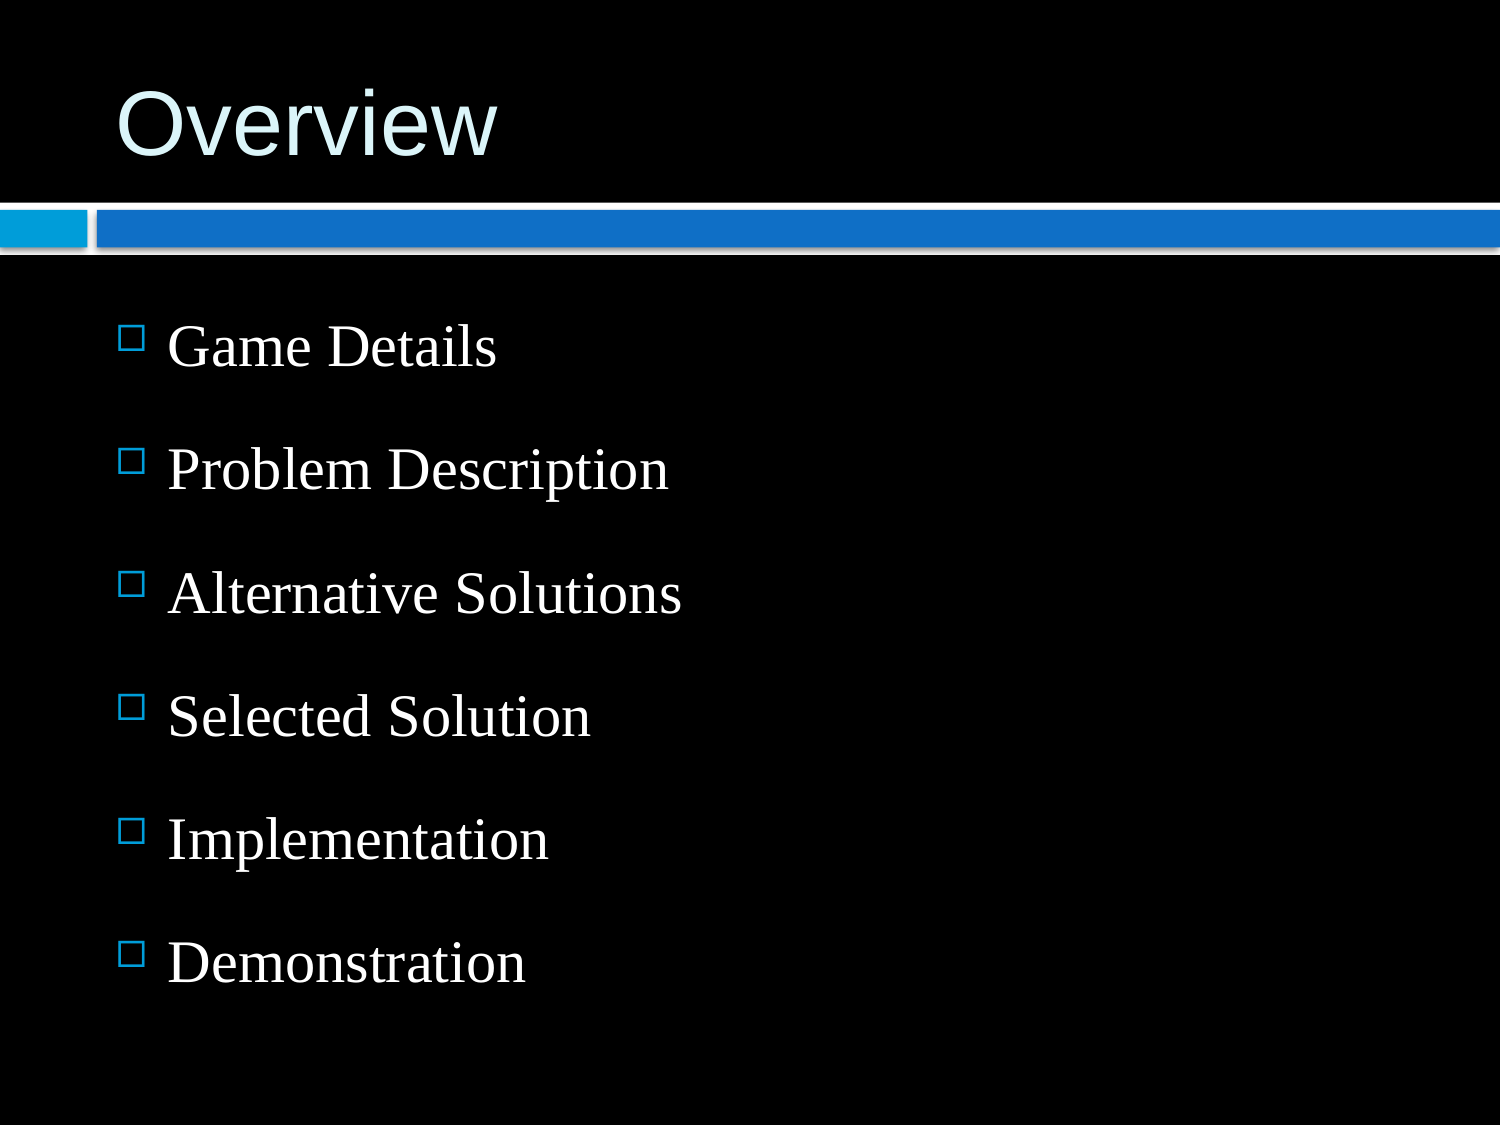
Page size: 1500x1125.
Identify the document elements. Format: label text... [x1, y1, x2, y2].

title Overview [100, 37, 1439, 201]
list Game Details Problem Description Alternative Solutions Selected Solution Implementation Demonstration [100, 262, 1439, 1001]
